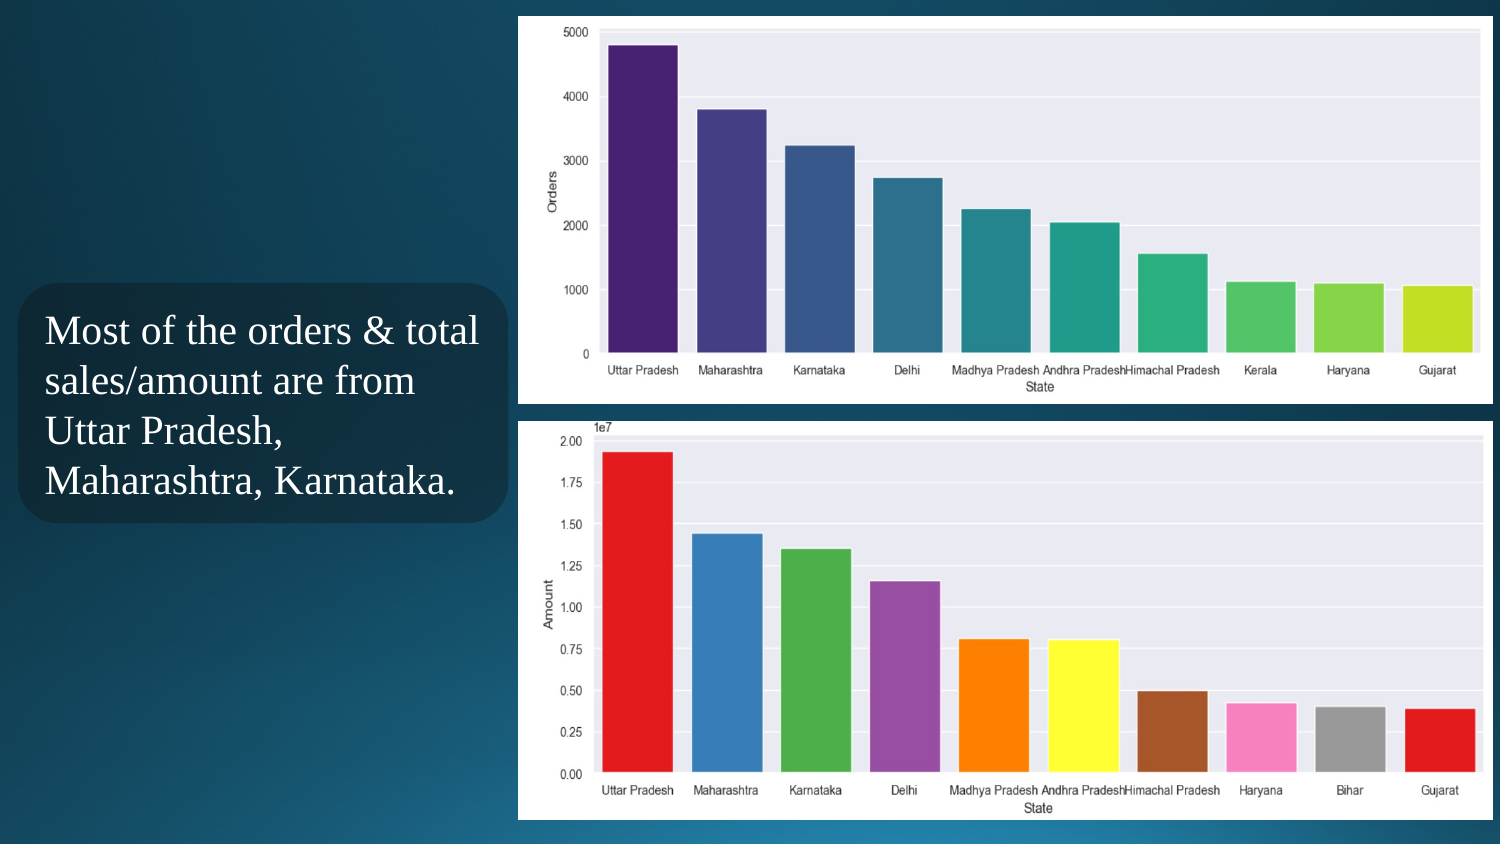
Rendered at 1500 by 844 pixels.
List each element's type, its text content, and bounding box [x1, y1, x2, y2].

text_box Most of the orders & total sales/amount are from Uttar Pradesh, Maharashtra, Karnataka. [17, 282, 509, 524]
picture [0, 0, 1500, 844]
